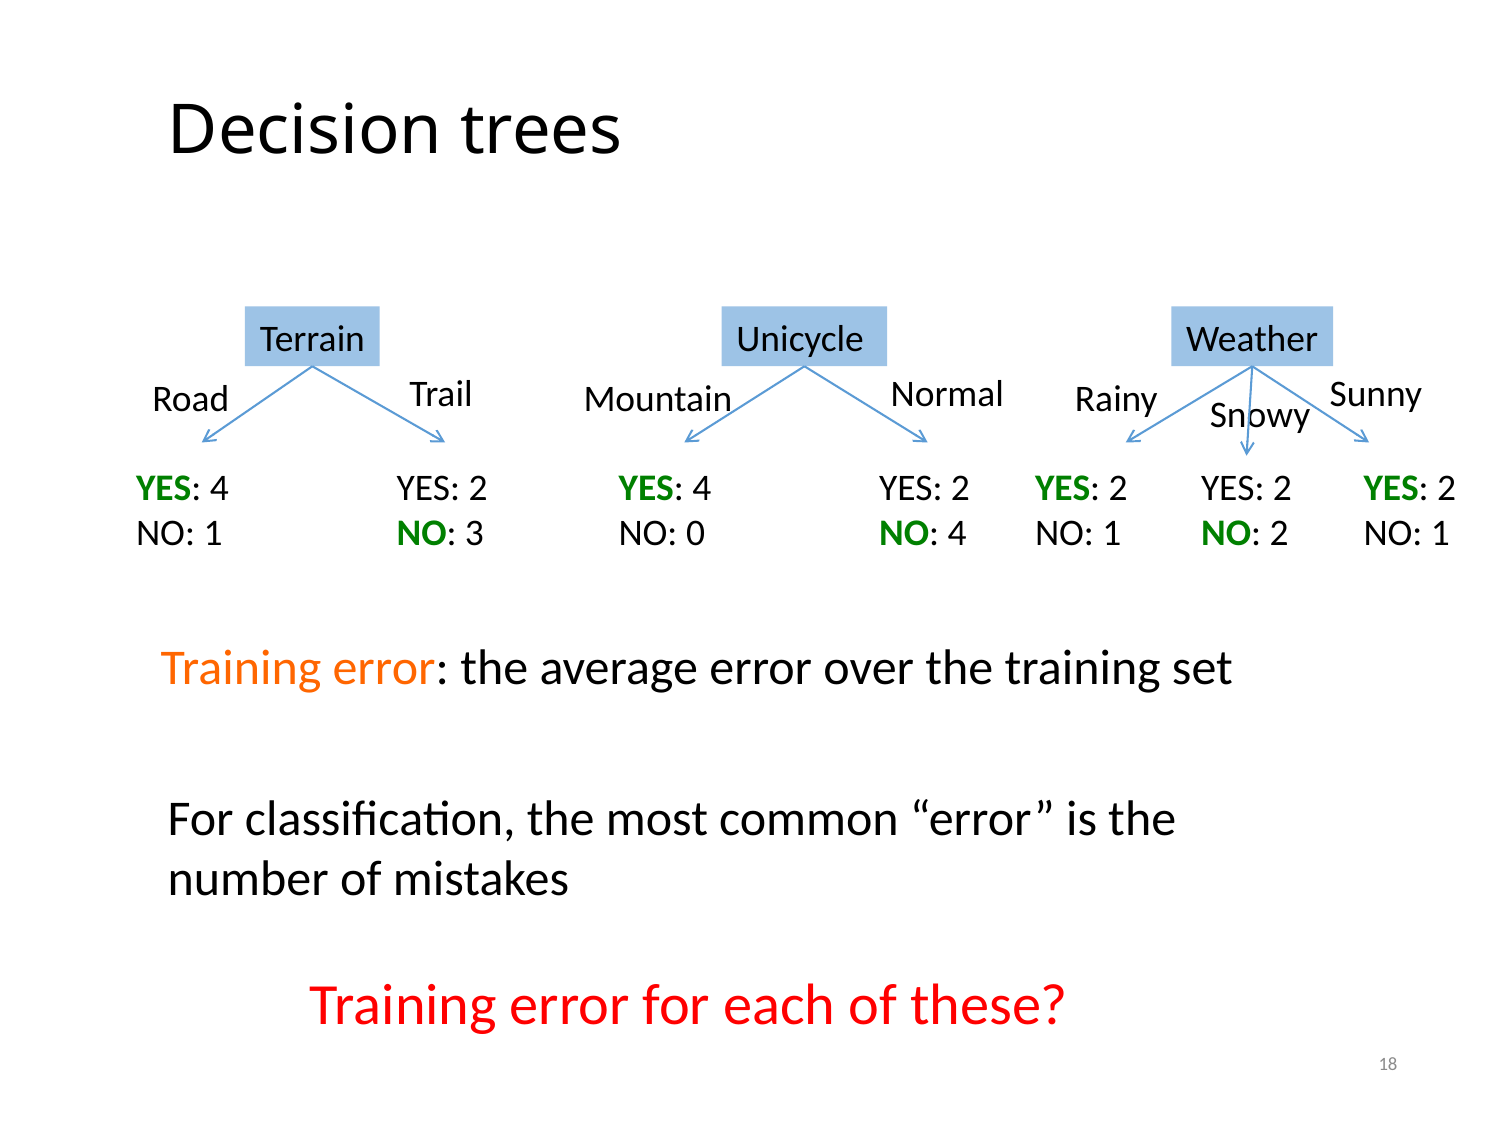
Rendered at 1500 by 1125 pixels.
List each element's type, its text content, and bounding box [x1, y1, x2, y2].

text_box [1017, 306, 1474, 562]
title Decision trees [152, 15, 1328, 248]
text_box Training error for each of these? [295, 958, 1084, 1044]
text_box Training error: the average error over the training set [145, 626, 1248, 702]
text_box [574, 306, 1017, 562]
text_box For classification, the most common “error” is the number of mistakes [152, 778, 1213, 914]
slide_number 18 [1100, 1025, 1413, 1100]
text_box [118, 306, 506, 562]
